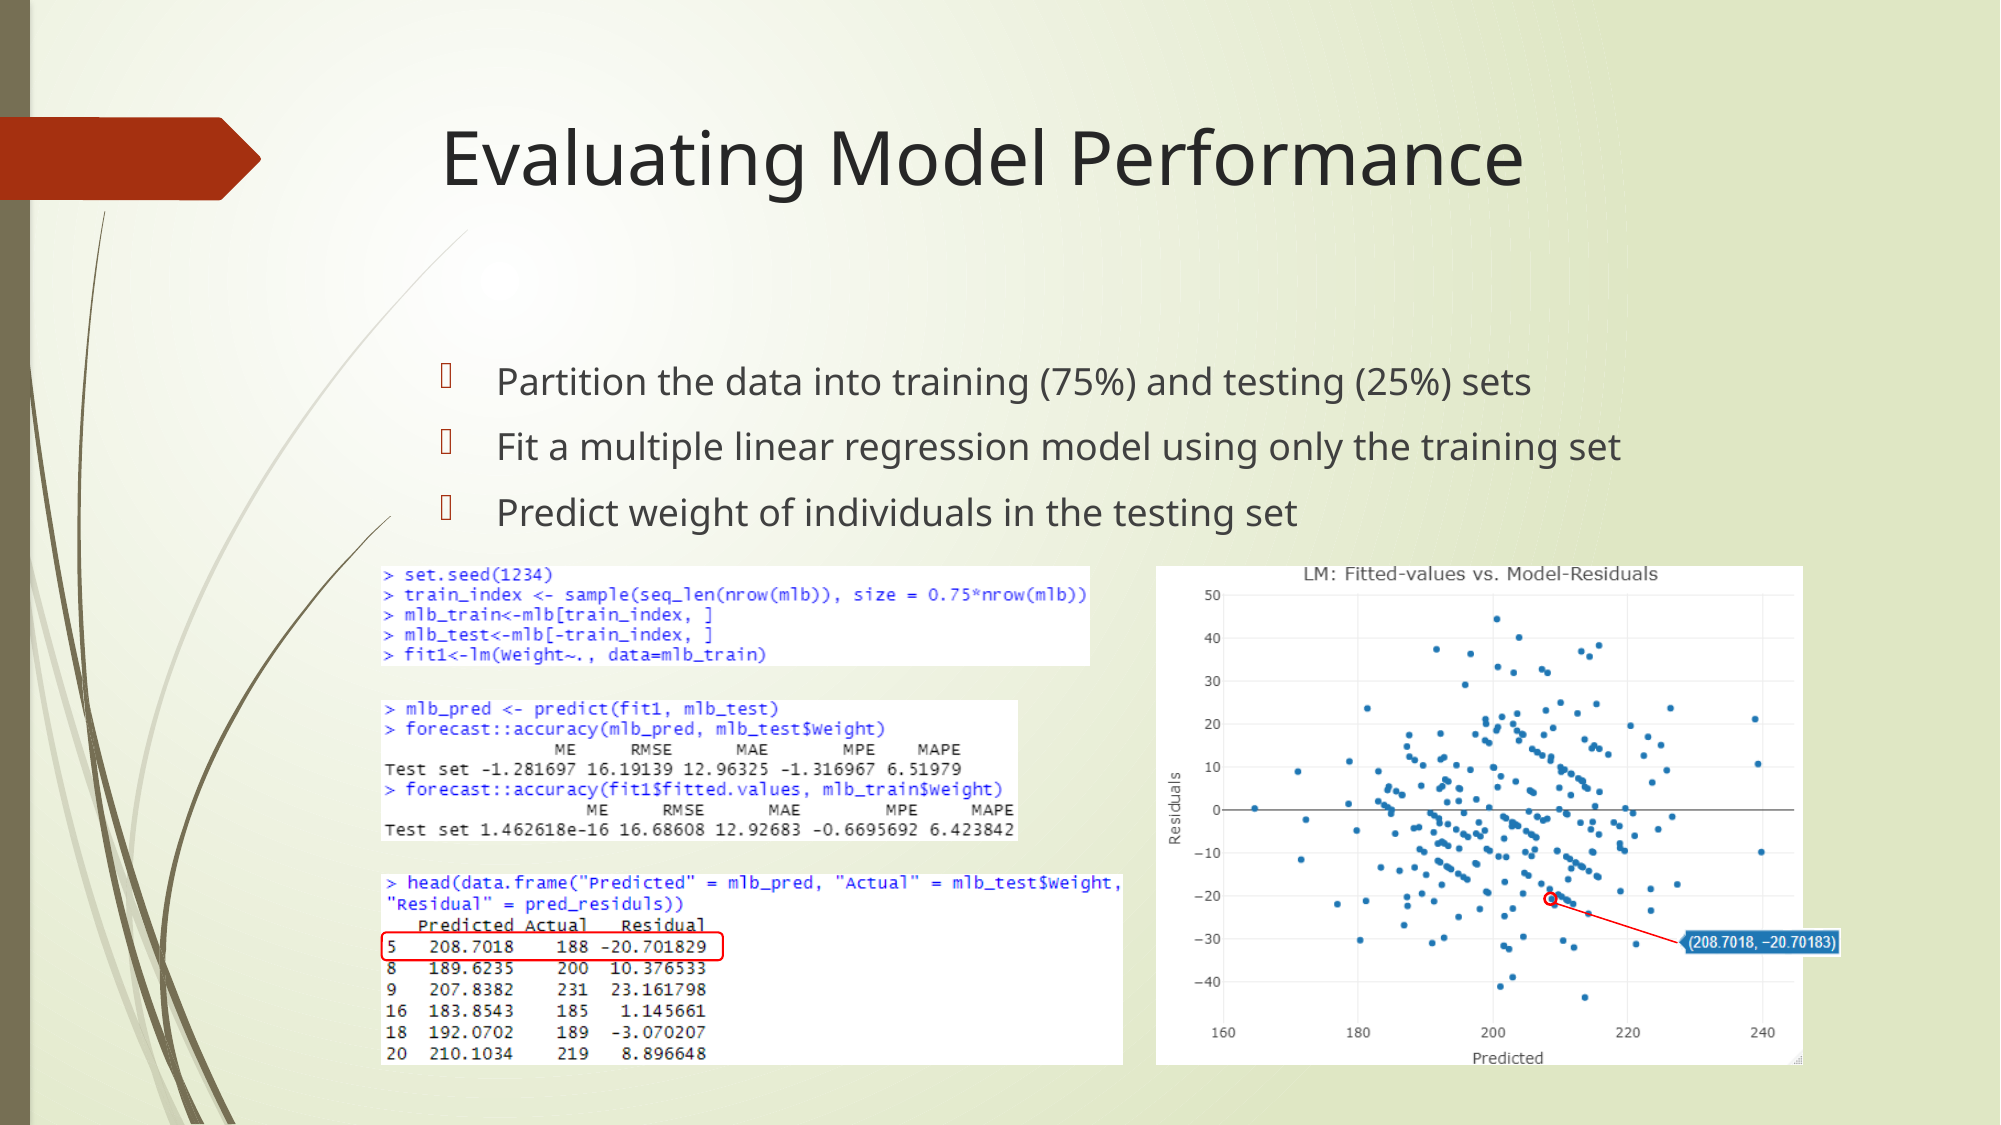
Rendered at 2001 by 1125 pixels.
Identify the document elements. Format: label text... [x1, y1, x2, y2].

list Partition the data into training (75%) and testing (25%) sets Fit a multiple linear regression model using only the training set Predict weight of individuals in the testing set [424, 350, 1888, 970]
title Evaluating Model Performance [425, 102, 1888, 313]
picture [381, 874, 1124, 1066]
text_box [1554, 902, 1678, 943]
picture [381, 566, 1090, 667]
picture [381, 700, 1019, 841]
picture [1156, 566, 1842, 1066]
